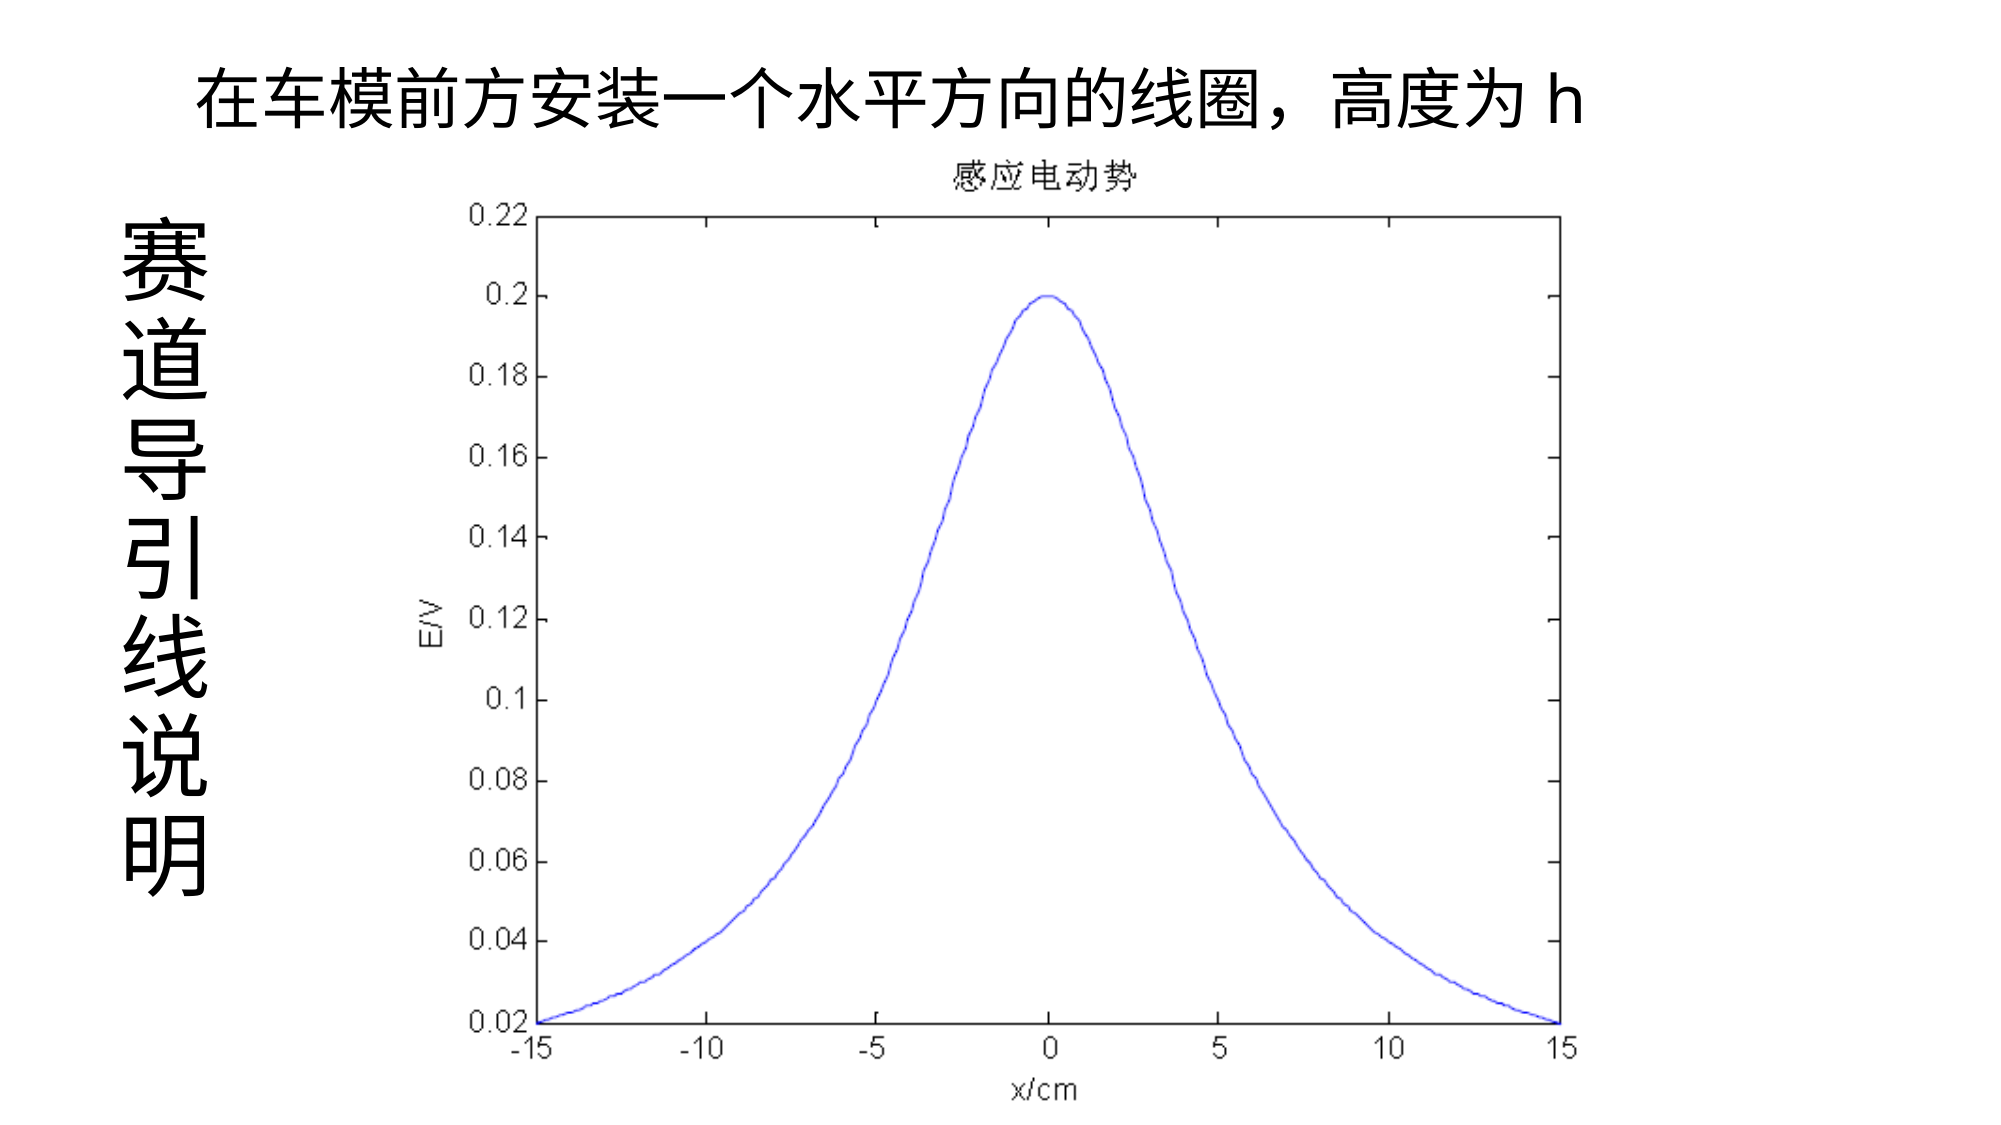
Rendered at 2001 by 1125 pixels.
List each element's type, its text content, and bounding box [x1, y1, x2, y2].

text_box 在车模前方安装一个水平方向的线圈，高度为h [210, 49, 1691, 145]
picture [369, 145, 1650, 1125]
title 赛道导引线说明 [104, 0, 210, 1125]
